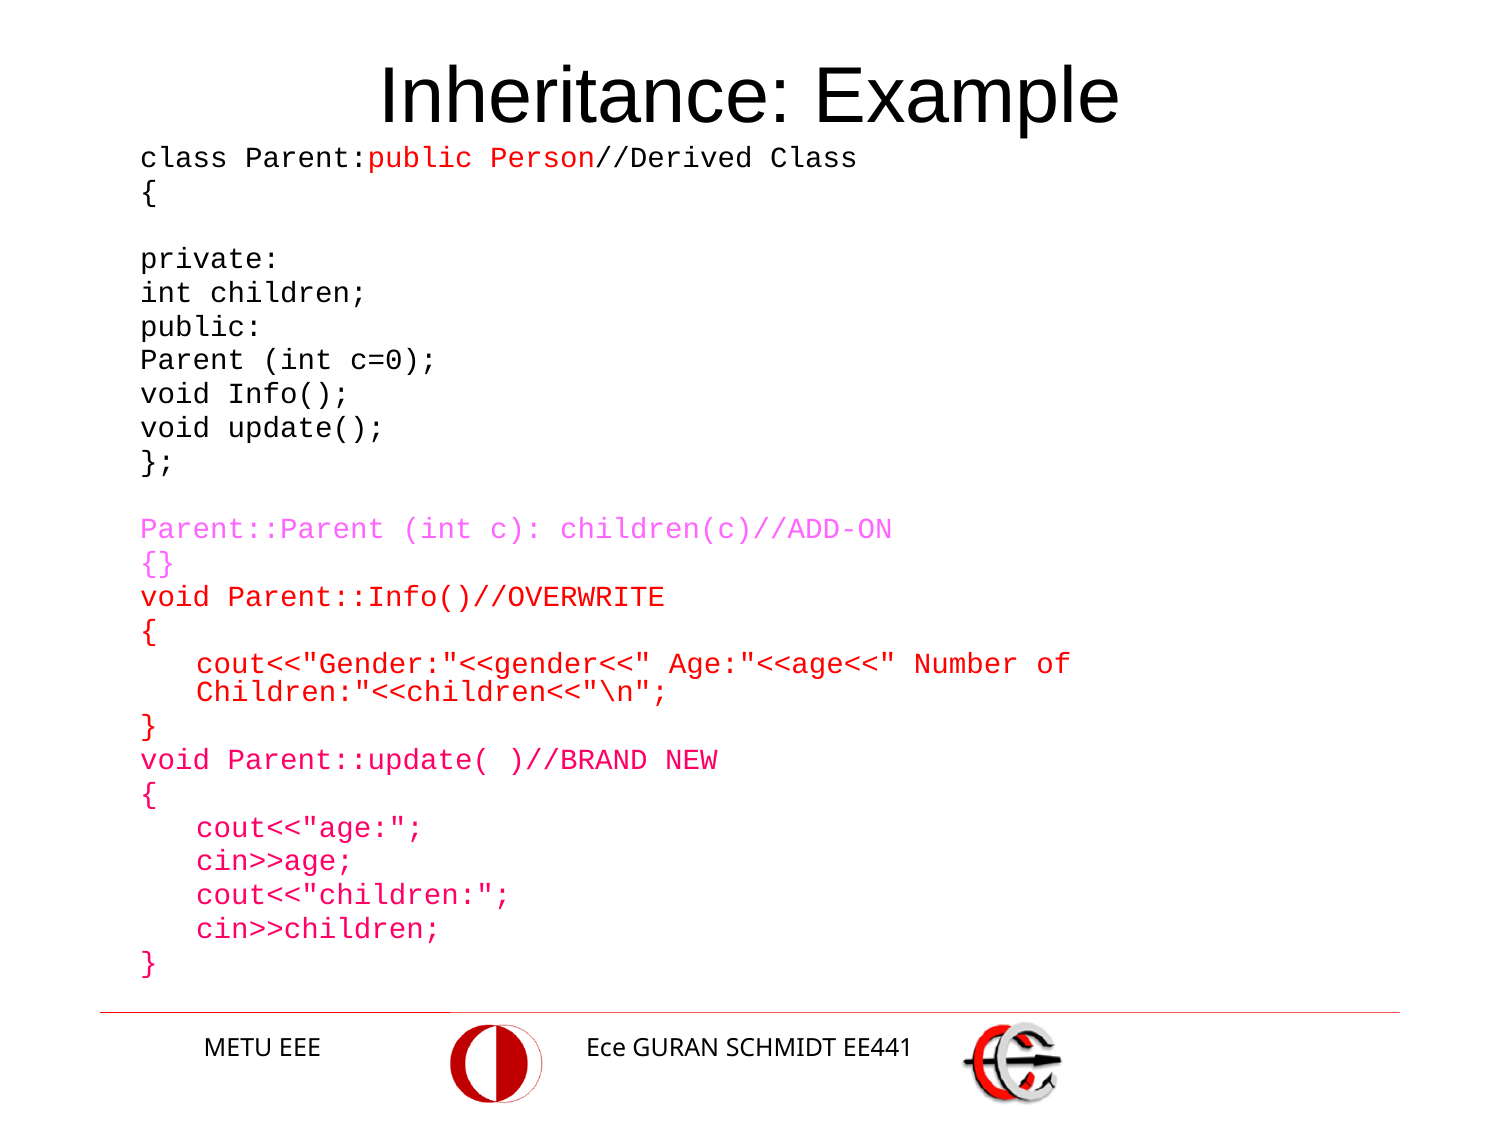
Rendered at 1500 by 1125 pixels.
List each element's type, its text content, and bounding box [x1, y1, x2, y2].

title Inheritance: Example [75, 45, 1425, 233]
picture [950, 1019, 1068, 1106]
footer Ece GURAN SCHMIDT EE441 [512, 1024, 988, 1103]
slide_number METU EEE [99, 1024, 425, 1103]
picture [448, 1023, 543, 1103]
list class Parent:public Person//Derived Class { private: int children; public: Parent (int c=0); void Info(); void update(); }; Parent::Parent (int c): children(c)//ADD-ON {} void Parent::Info()//OVERWRITE { cout<<"Gender:"<<gender<<" Age:"<<age<<" Number of Children:"<<children<<"\n"; } void Parent::update( )//BRAND NEW { cout<<"age:"; cin>>age; cout<<"children:"; cin>>children; } [125, 137, 1425, 1005]
